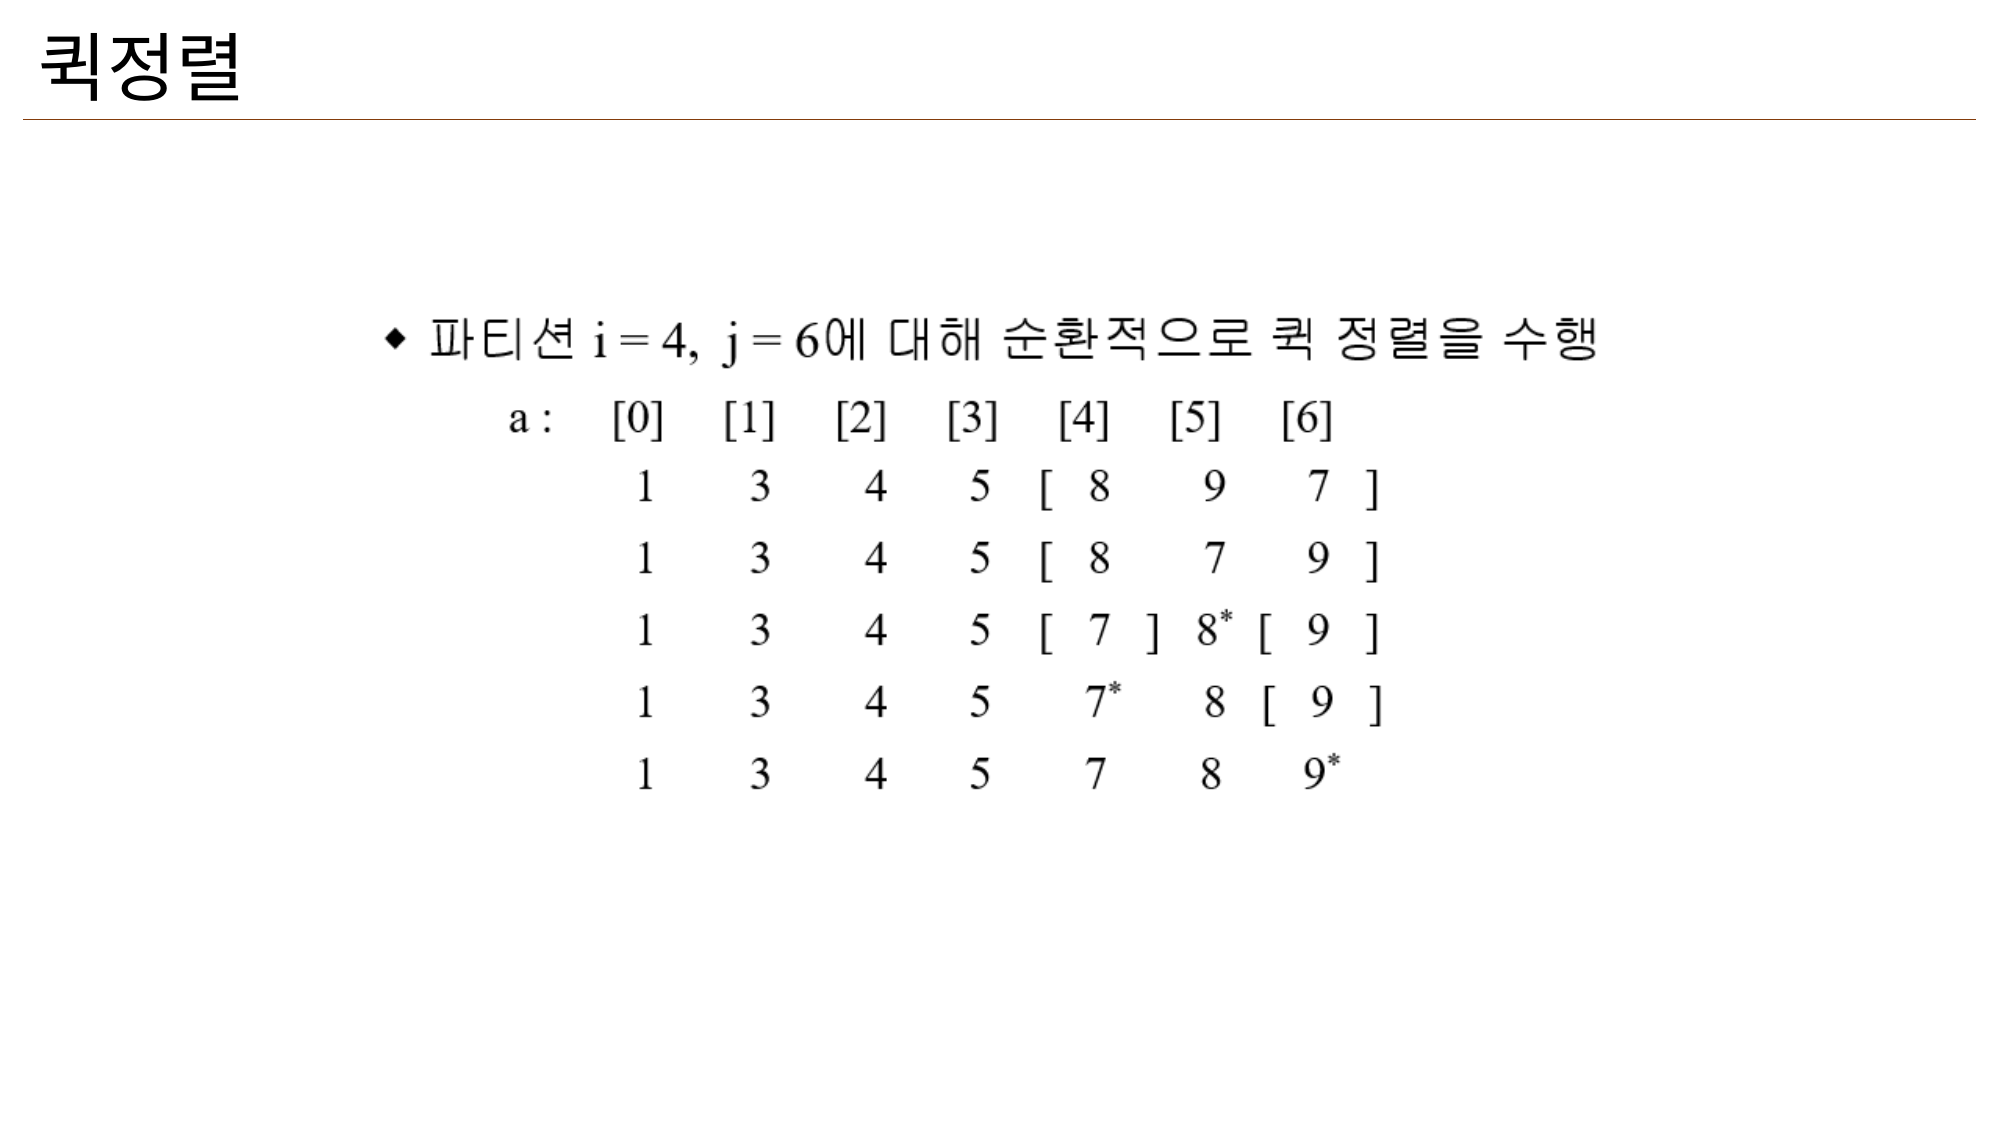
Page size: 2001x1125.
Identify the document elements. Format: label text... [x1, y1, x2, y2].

picture [377, 298, 1633, 819]
text_box 퀵정렬 [23, 13, 1977, 119]
